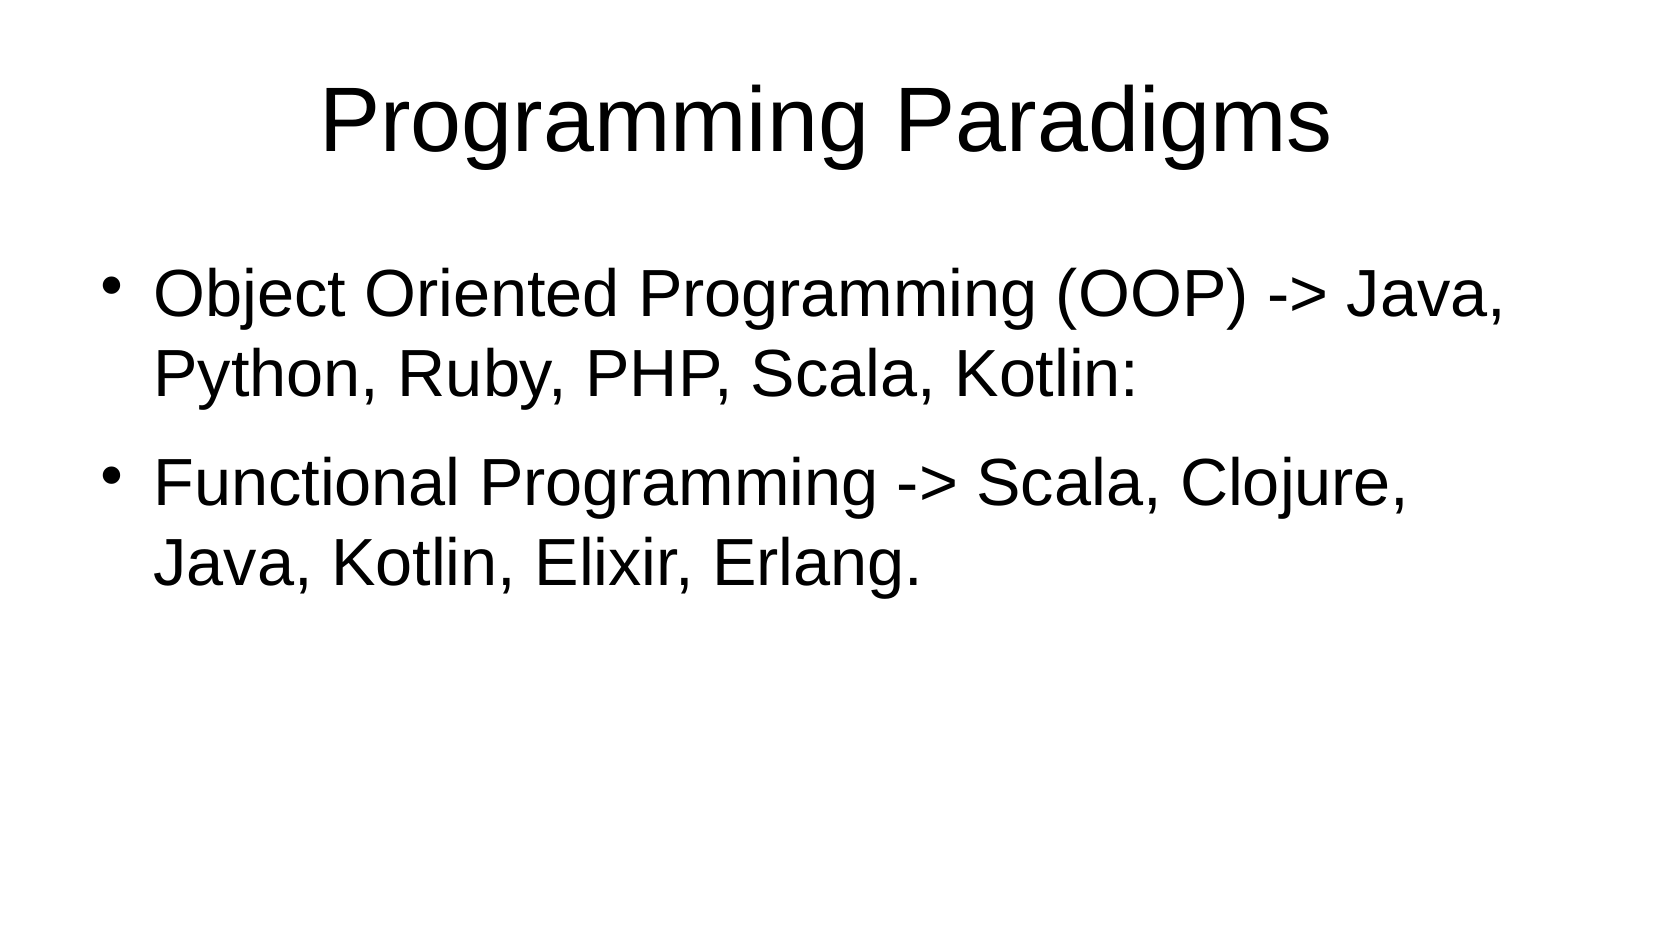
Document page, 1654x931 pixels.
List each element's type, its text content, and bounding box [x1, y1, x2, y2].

list Object Oriented Programming (OOP) -> Java, Python, Ruby, PHP, Scala, Kotlin: Functional Programming -> Scala, Clojure, Java, Kotlin, Elixir, Erlang. [82, 139, 1571, 680]
title Programming Paradigms [82, 37, 1571, 139]
